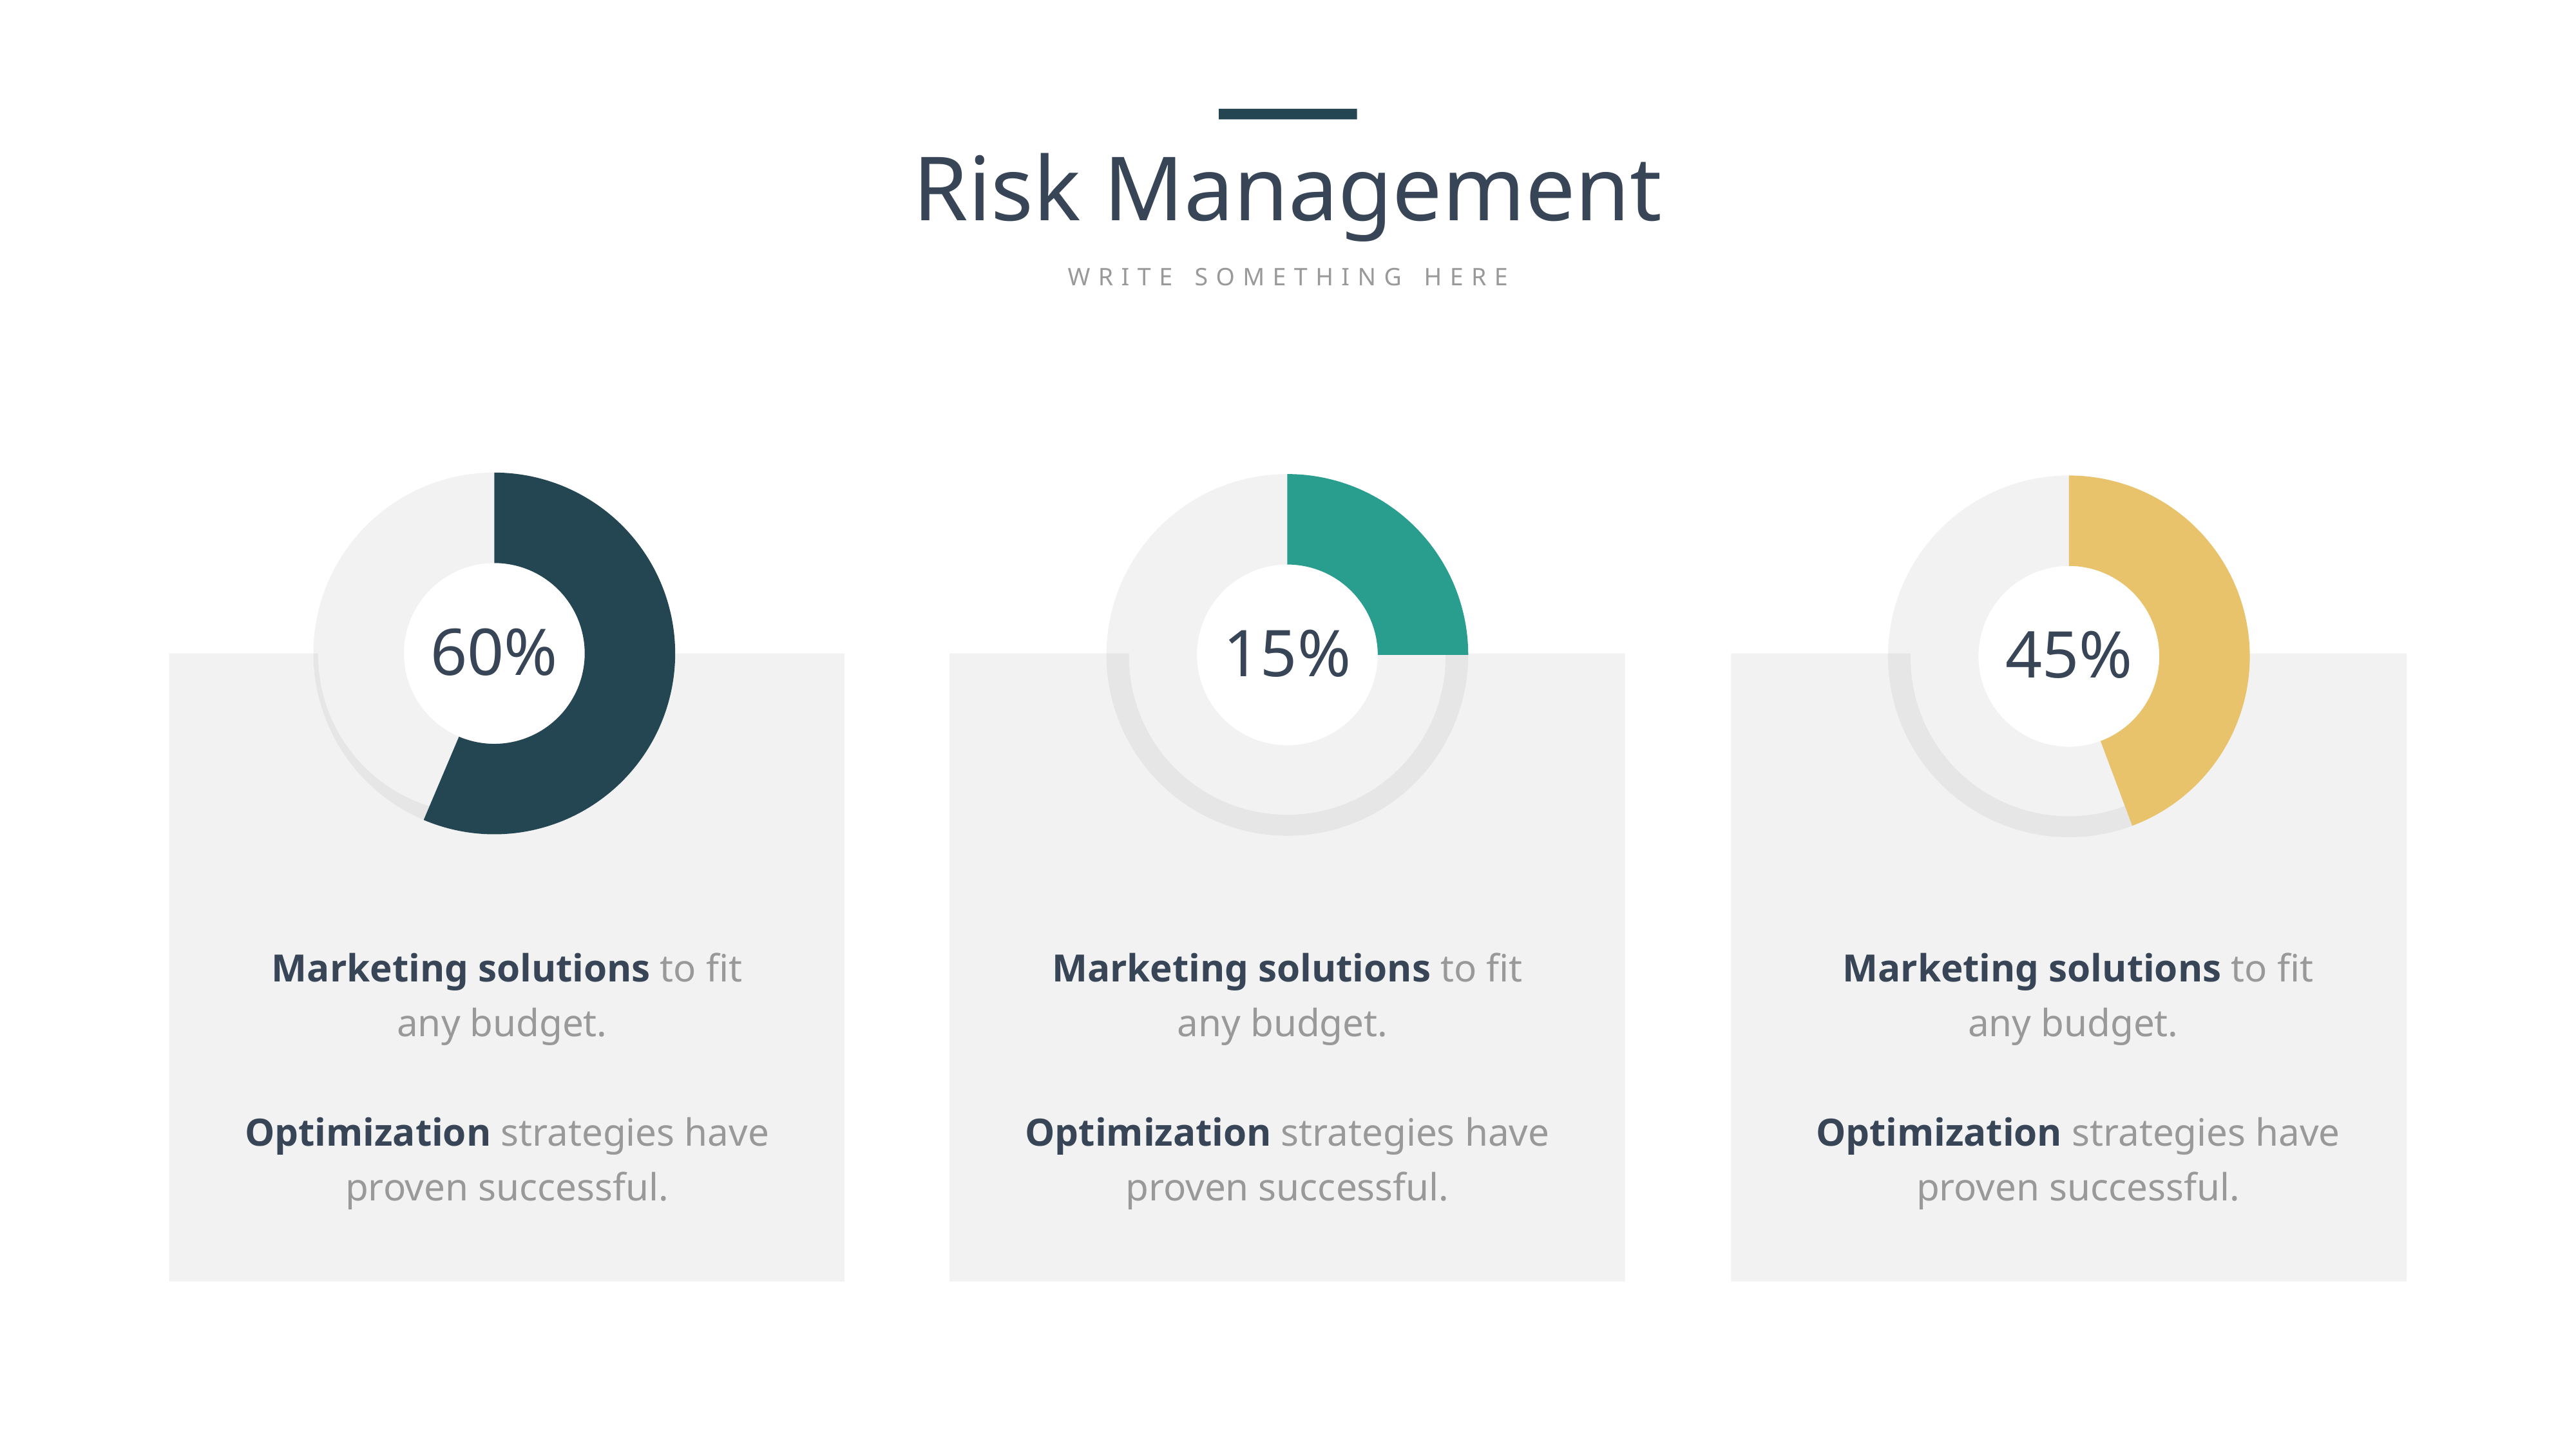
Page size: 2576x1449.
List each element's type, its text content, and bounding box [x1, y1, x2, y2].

text_box Marketing solutions to fit any budget. Optimization strategies have proven successful. [1804, 930, 2352, 1213]
text_box Marketing solutions to fit any budget. Optimization strategies have proven successful. [233, 930, 781, 1213]
text_box [1731, 653, 2407, 1282]
text_box [949, 653, 1625, 1282]
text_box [293, 465, 696, 842]
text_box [1086, 466, 1489, 844]
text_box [1867, 468, 2270, 845]
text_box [747, 108, 1829, 296]
text_box [169, 653, 845, 1282]
text_box Marketing solutions to fit any budget. Optimization strategies have proven successful. [1013, 930, 1561, 1213]
